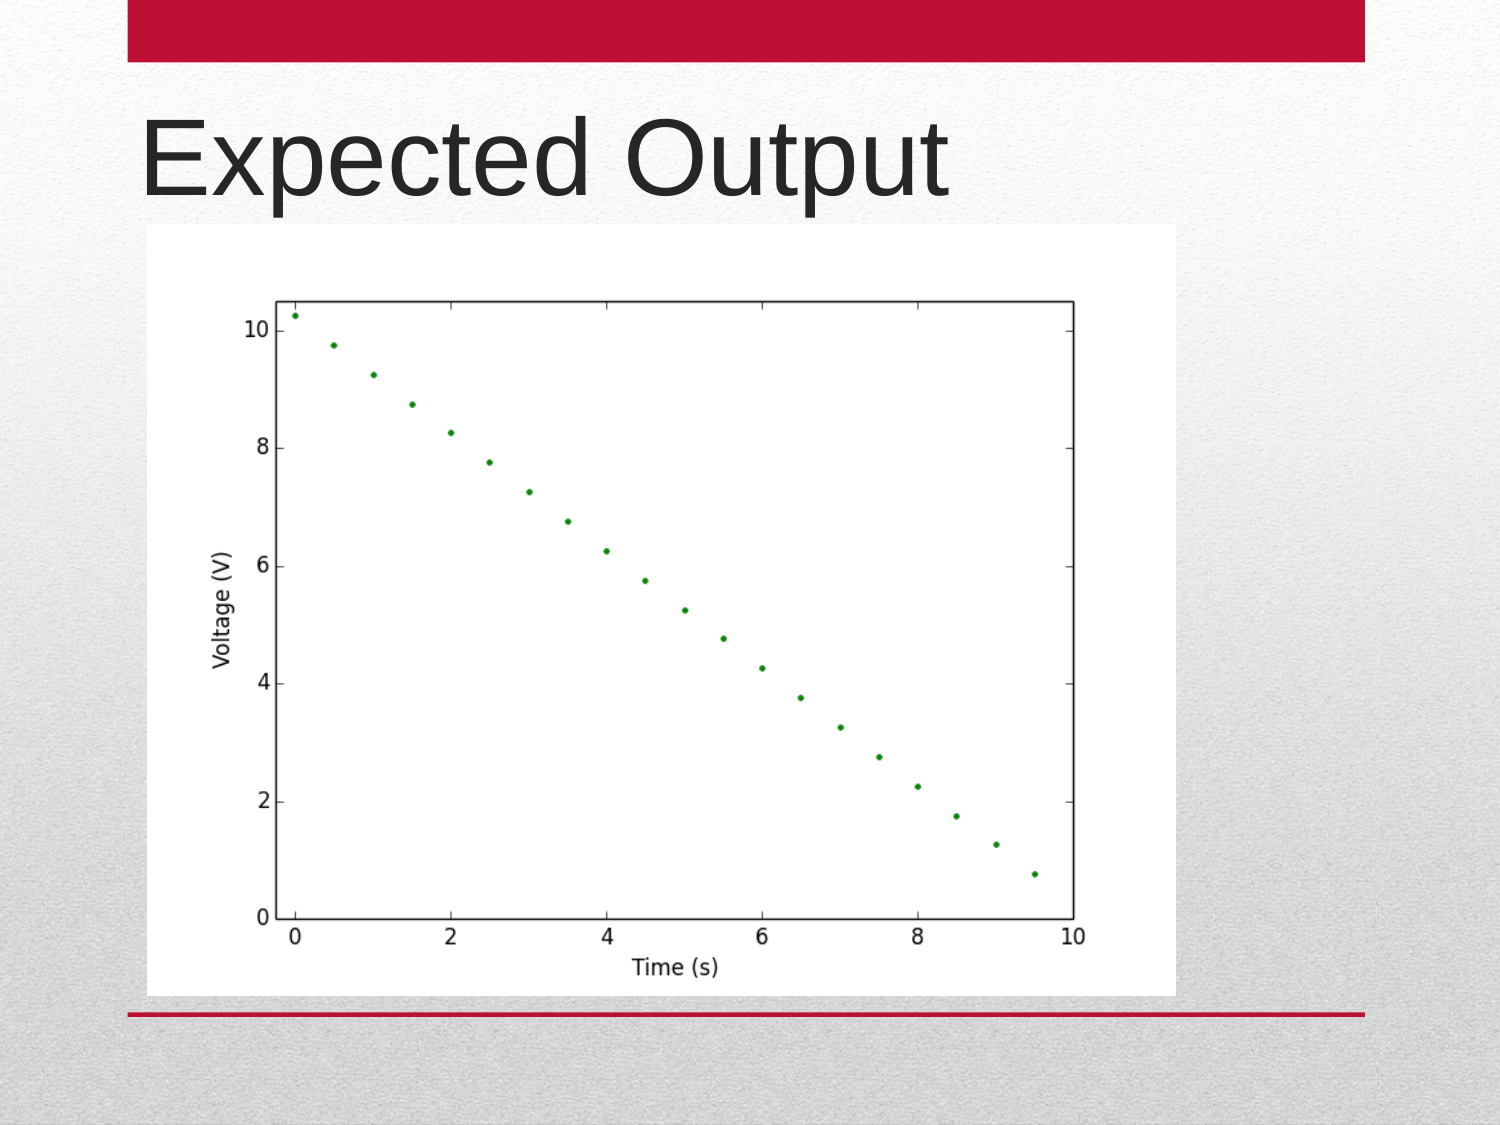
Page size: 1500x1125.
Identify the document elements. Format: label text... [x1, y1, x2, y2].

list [146, 223, 1176, 996]
title Expected Output [123, 78, 1237, 225]
